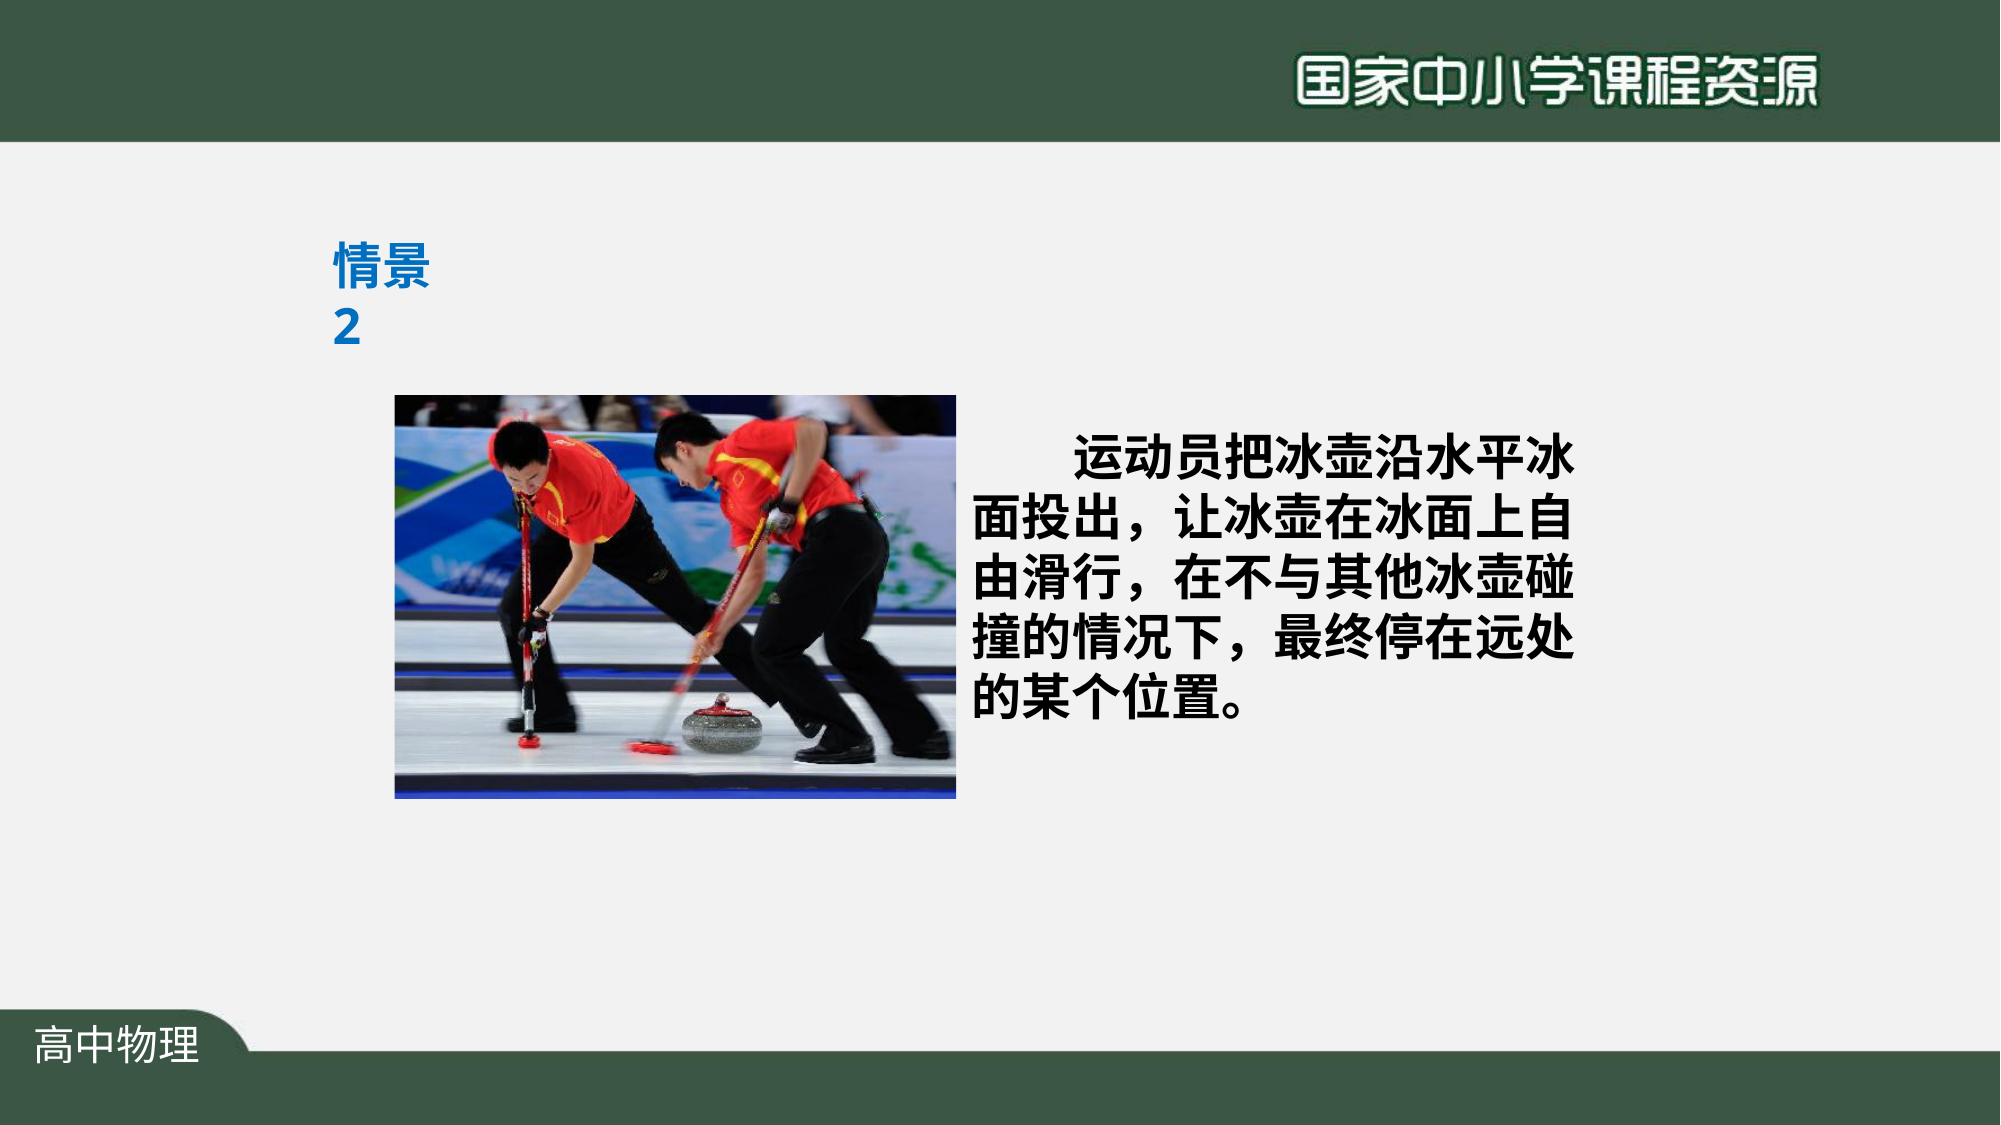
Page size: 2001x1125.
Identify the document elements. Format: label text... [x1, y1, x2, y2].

text_box [394, 395, 957, 799]
text_box 情景2 [330, 232, 459, 355]
picture [0, 0, 2000, 1125]
footer 高中物理 [31, 1013, 202, 1125]
text_box 运动员把冰壶沿水平冰 面投出，让冰壶在冰面上自 由滑行，在不与其他冰壶碰 撞的情况下，最终停在远处 的某个位置。 [969, 423, 1577, 726]
